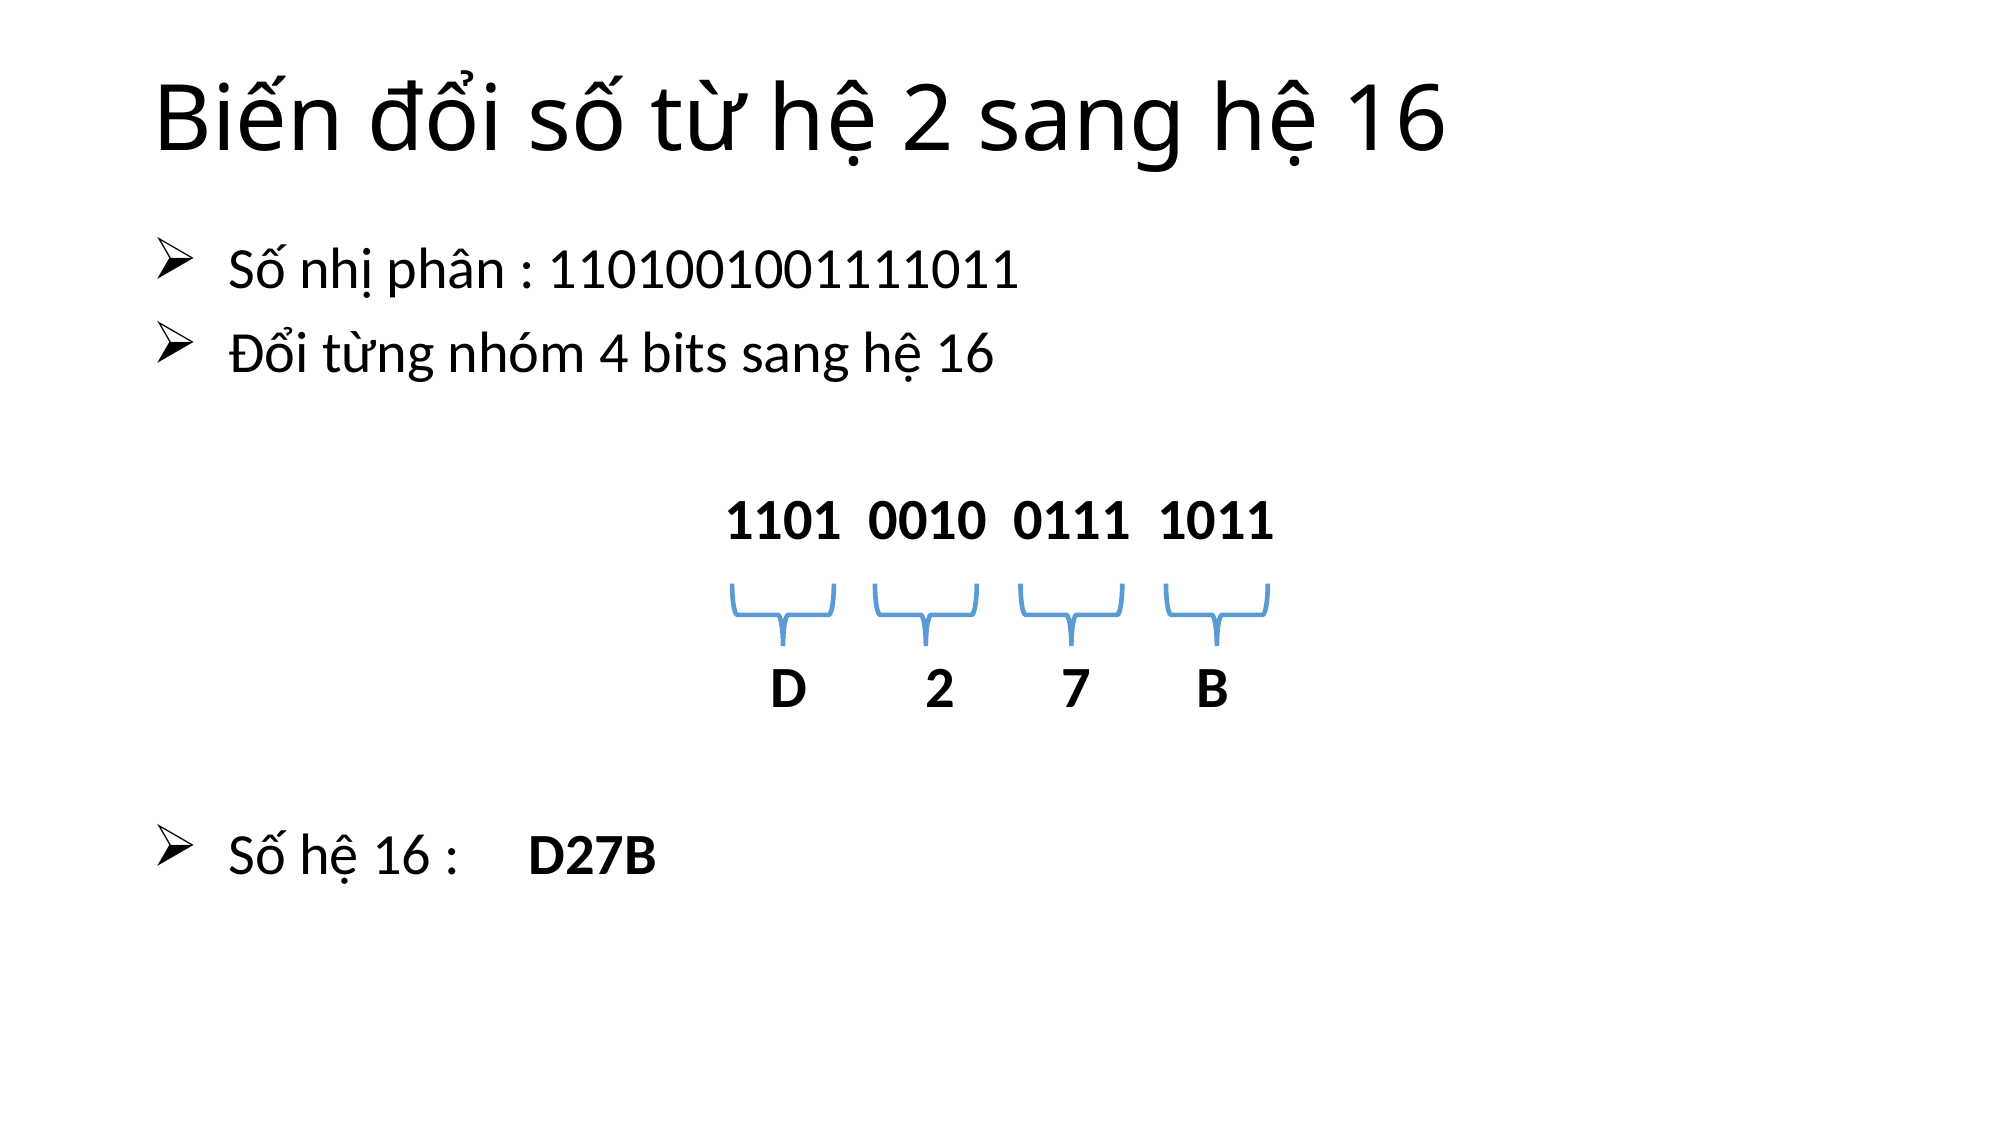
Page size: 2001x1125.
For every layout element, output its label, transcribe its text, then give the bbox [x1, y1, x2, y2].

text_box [732, 583, 1268, 646]
title Biến đổi số từ hệ 2 sang hệ 16 [137, 32, 1863, 210]
list Số nhị phân : 1101001001111011 Đổi từng nhóm 4 bits sang hệ 16 0010 0111 1011 D 2 7 B Số hệ 16 : D27B [137, 230, 1863, 1043]
